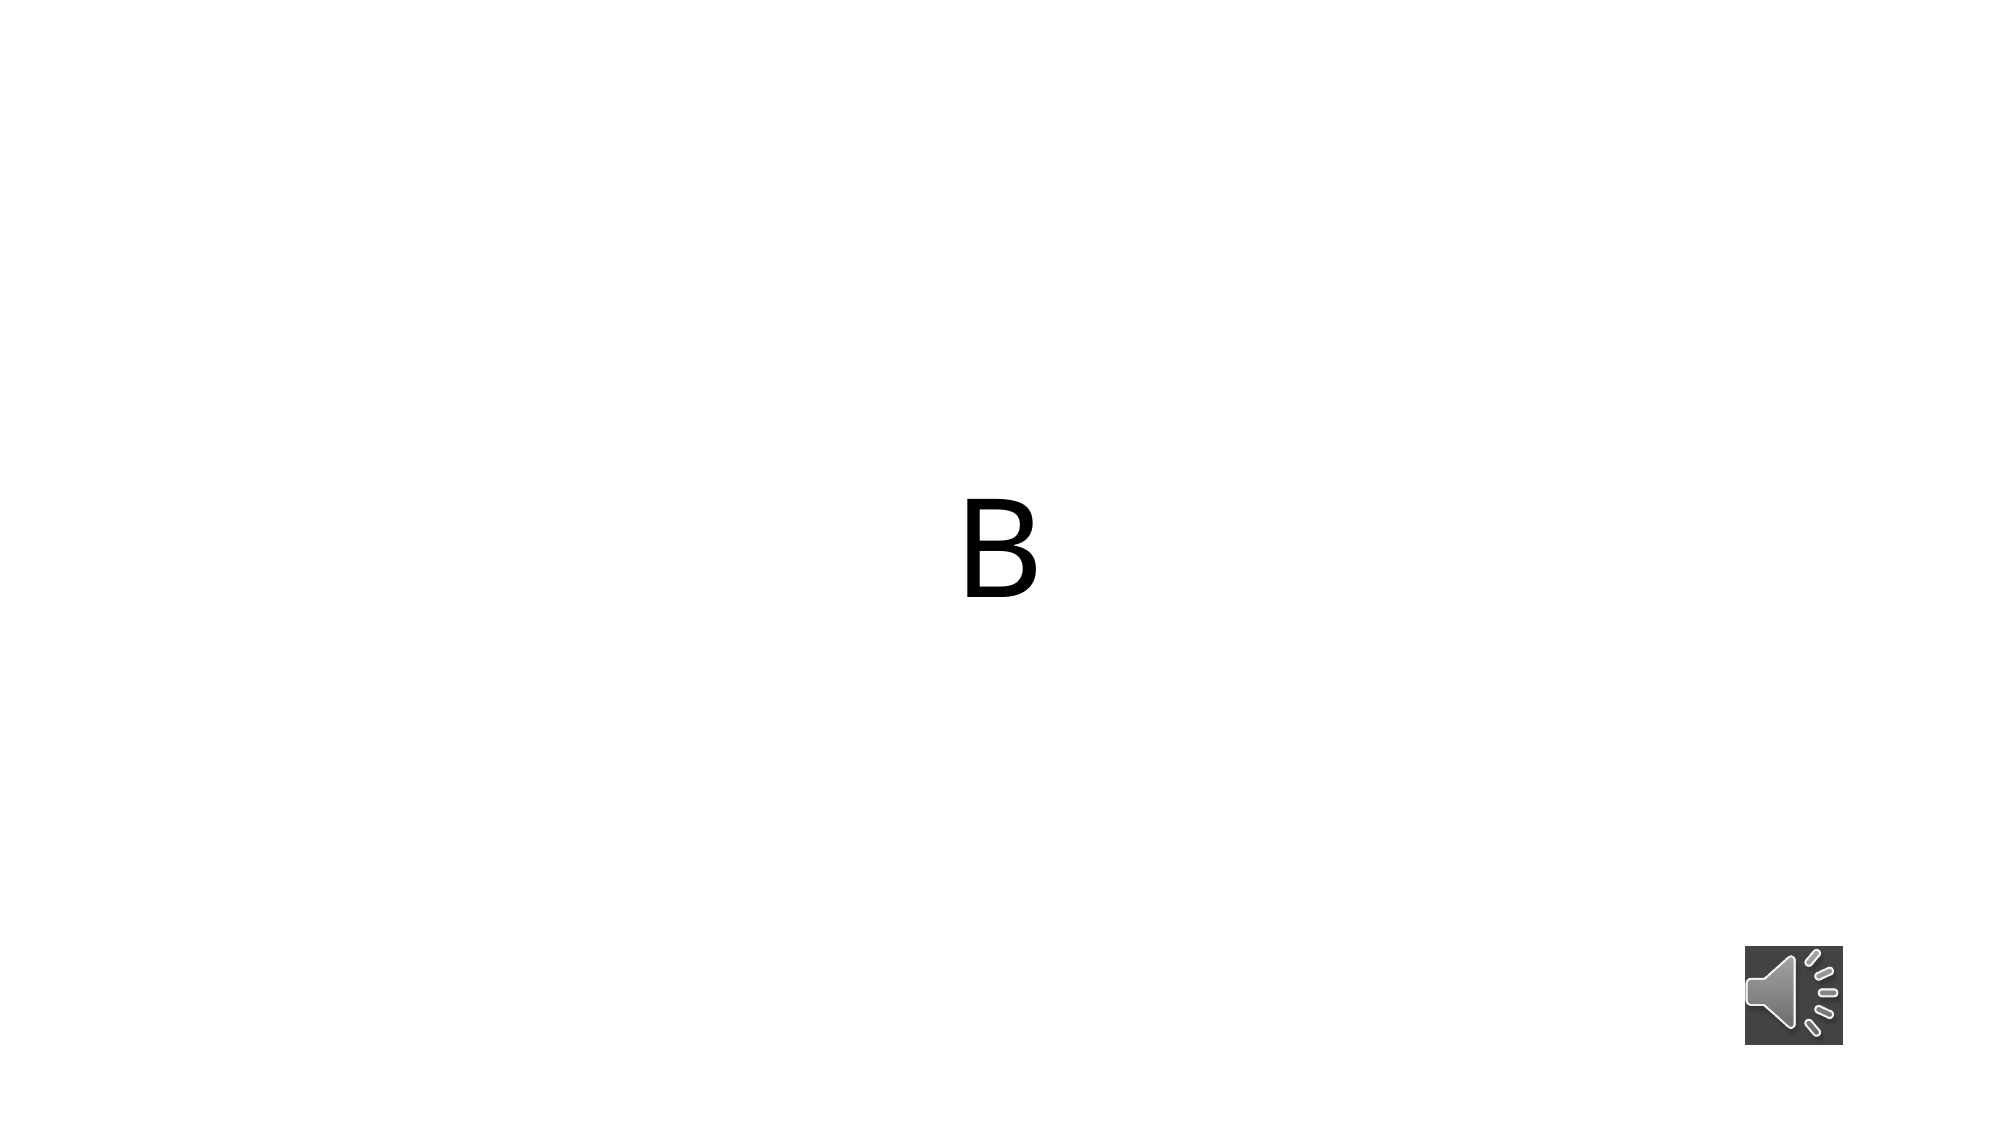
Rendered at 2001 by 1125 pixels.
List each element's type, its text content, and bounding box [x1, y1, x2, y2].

picture [1744, 945, 1845, 1046]
title B [116, 528, 1883, 635]
